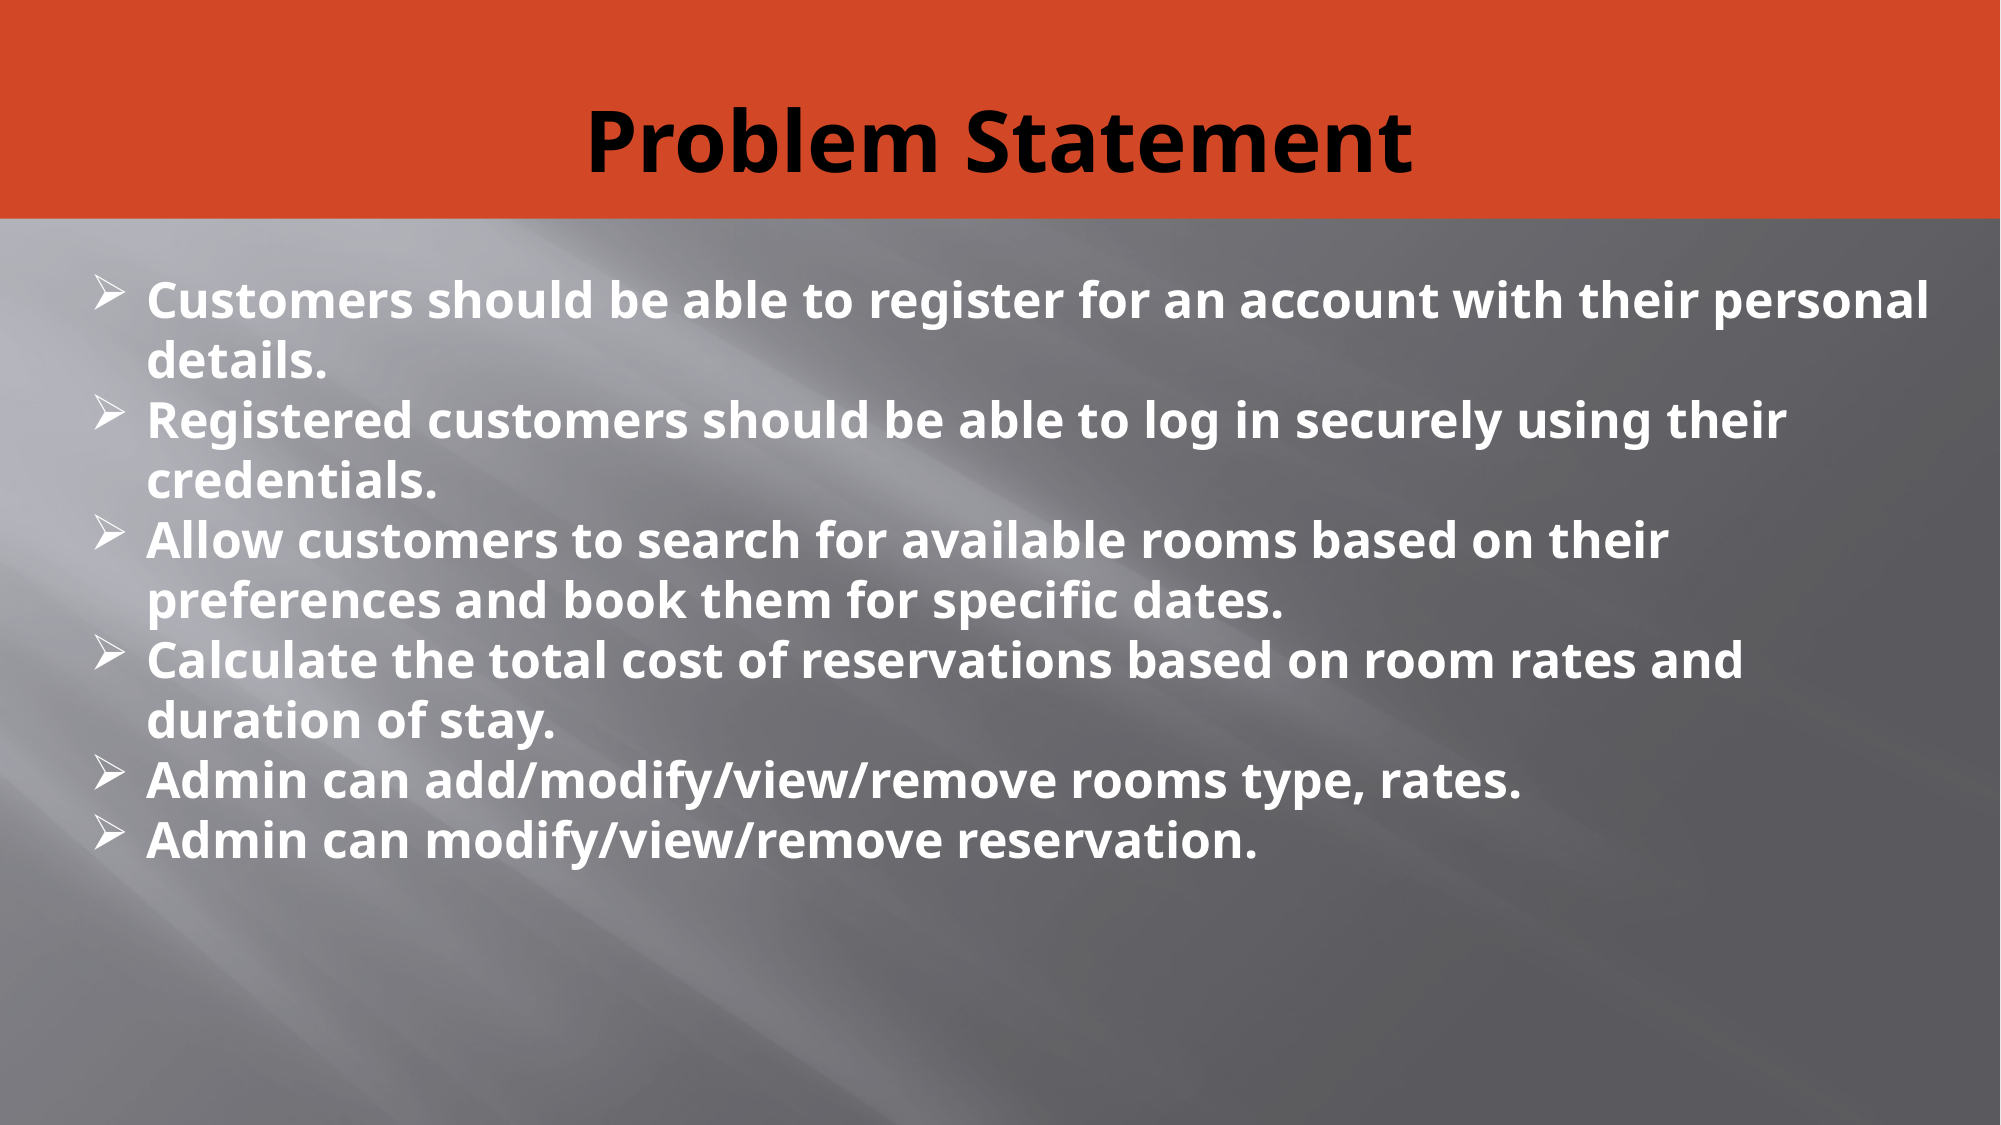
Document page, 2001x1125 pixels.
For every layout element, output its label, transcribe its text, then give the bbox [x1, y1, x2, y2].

text_box Customers should be able to register for an account with their personal details. Registered customers should be able to log in securely using their credentials. Allow customers to search for available rooms based on their preferences and book them for specific dates. Calculate the total cost of reservations based on room rates and duration of stay. Admin can add/modify/view/remove rooms type, rates. Admin can modify/view/remove reservation. [75, 261, 1952, 877]
title Problem Statement [99, 45, 1900, 233]
